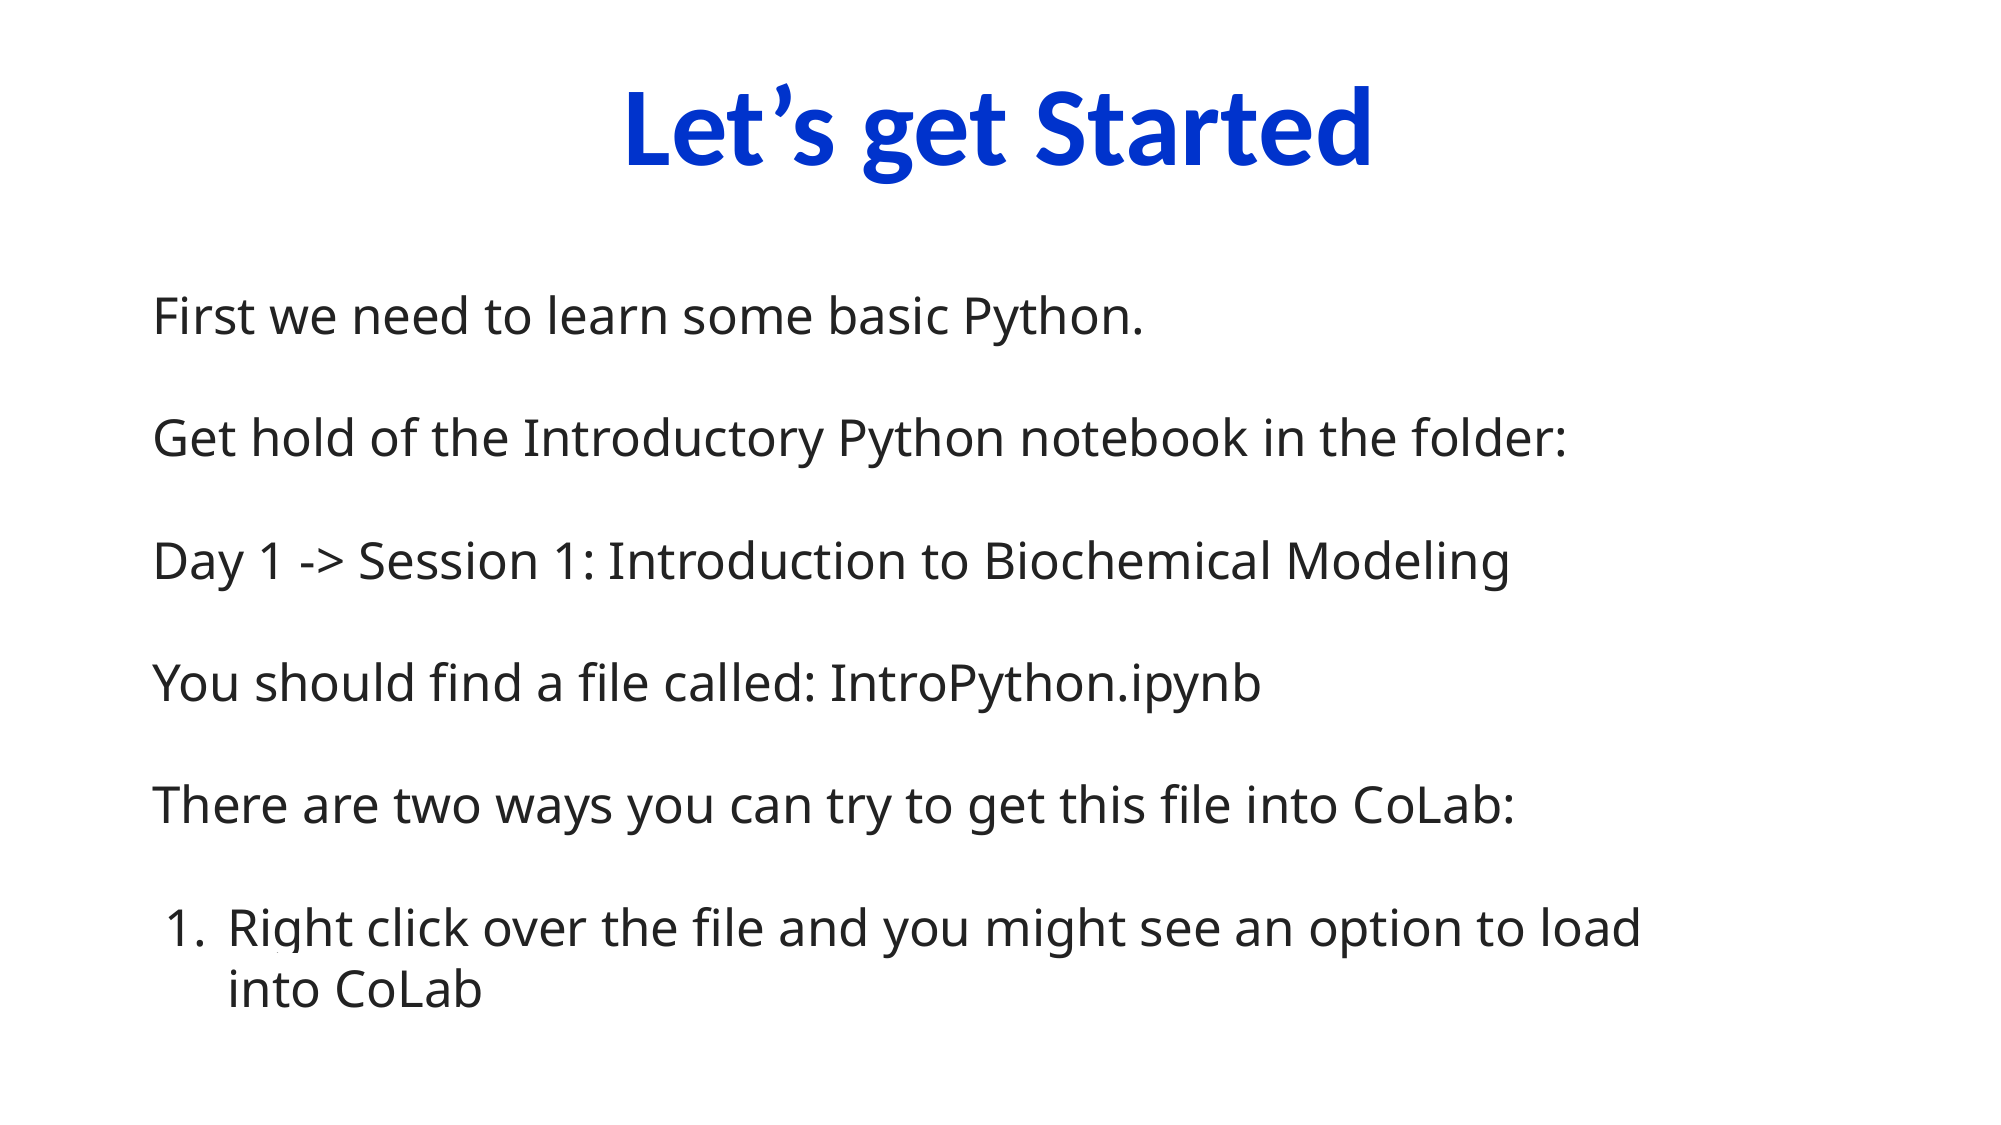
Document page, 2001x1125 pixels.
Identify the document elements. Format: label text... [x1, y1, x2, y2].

title Let’s get Started [137, 20, 1863, 238]
text_box First we need to learn some basic Python. Get hold of the Introductory Python notebook in the folder: Day 1 -> Session 1: Introduction to Biochemical Modeling You should find a file called: IntroPython.ipynb There are two ways you can try to get this file into CoLab: Right click over the file and you might see an option to load into CoLab [137, 268, 1743, 1125]
